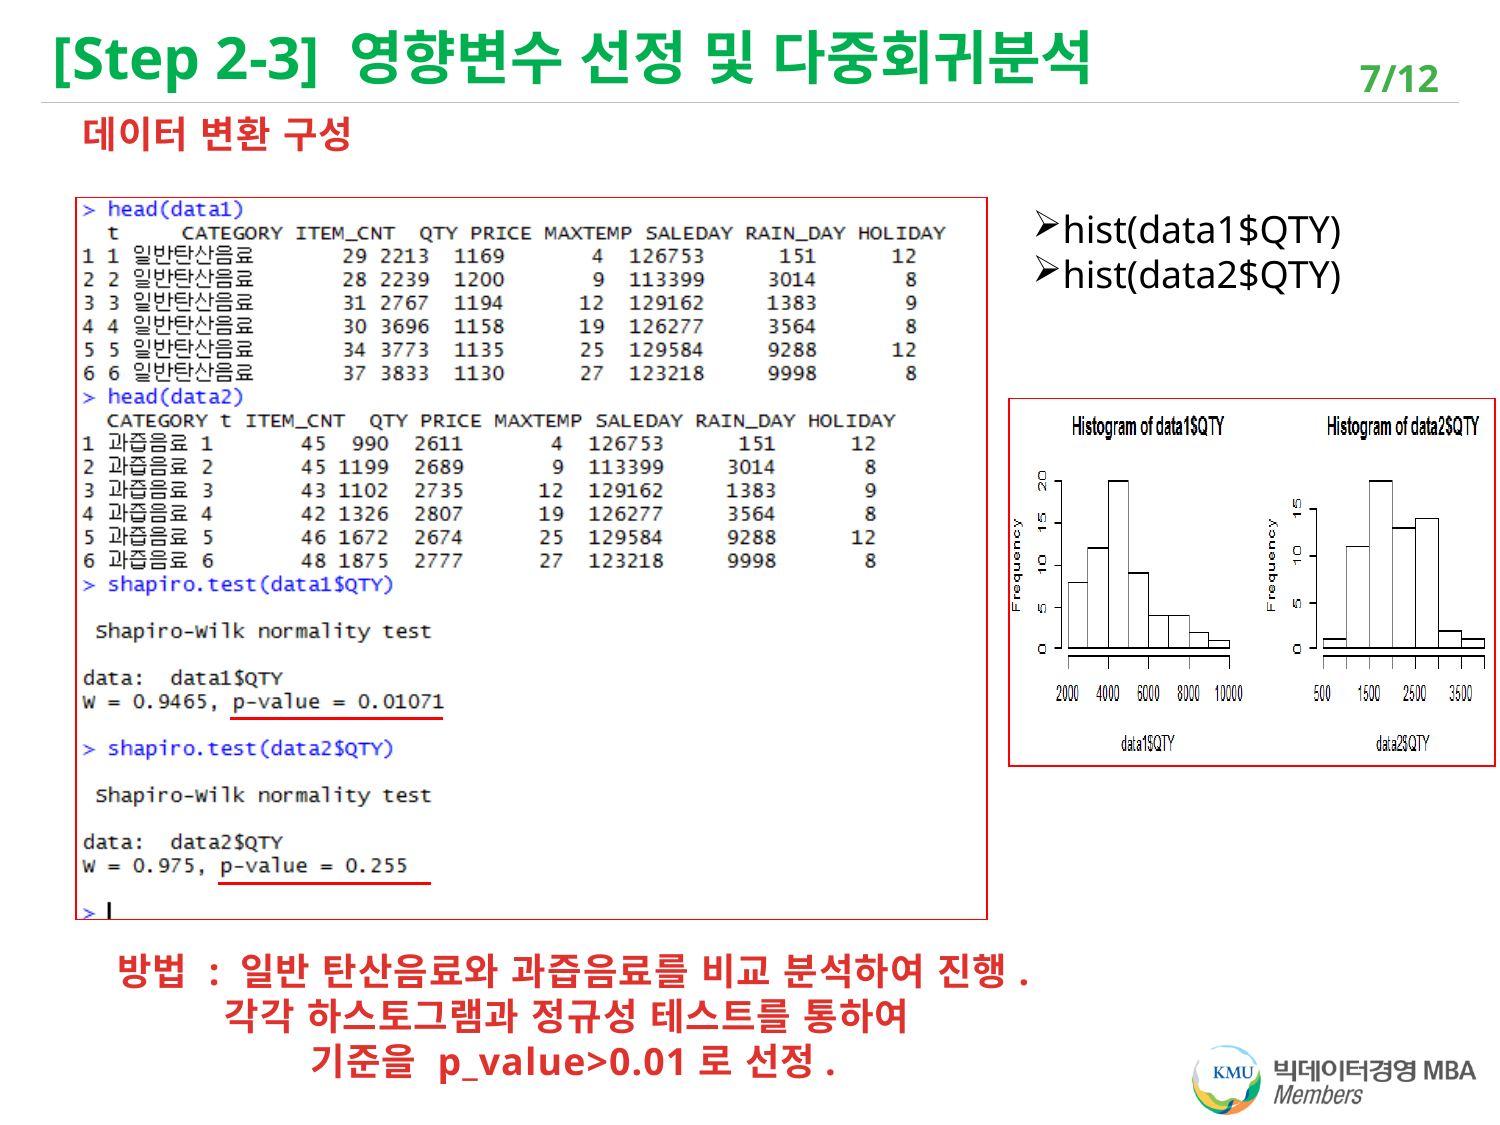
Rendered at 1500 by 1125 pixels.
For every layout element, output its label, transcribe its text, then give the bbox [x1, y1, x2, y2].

text_box 방법 : 일반 탄산음료와 과즙음료를 비교 분석하여 진행. 각각 하스토그램과 정규성 테스트를 통하여 기준을 p_value>0.01로 선정. [102, 940, 1045, 1091]
picture [1178, 1036, 1500, 1120]
picture [76, 198, 987, 920]
picture [1009, 398, 1495, 766]
text_box [Step 2-3] 영향변수 선정 및 다중회귀분석 [38, 21, 1456, 100]
text_box hist(data1$QTY) hist(data2$QTY) [1017, 198, 1356, 304]
text_box 데이터 변환 구성 [67, 103, 369, 164]
